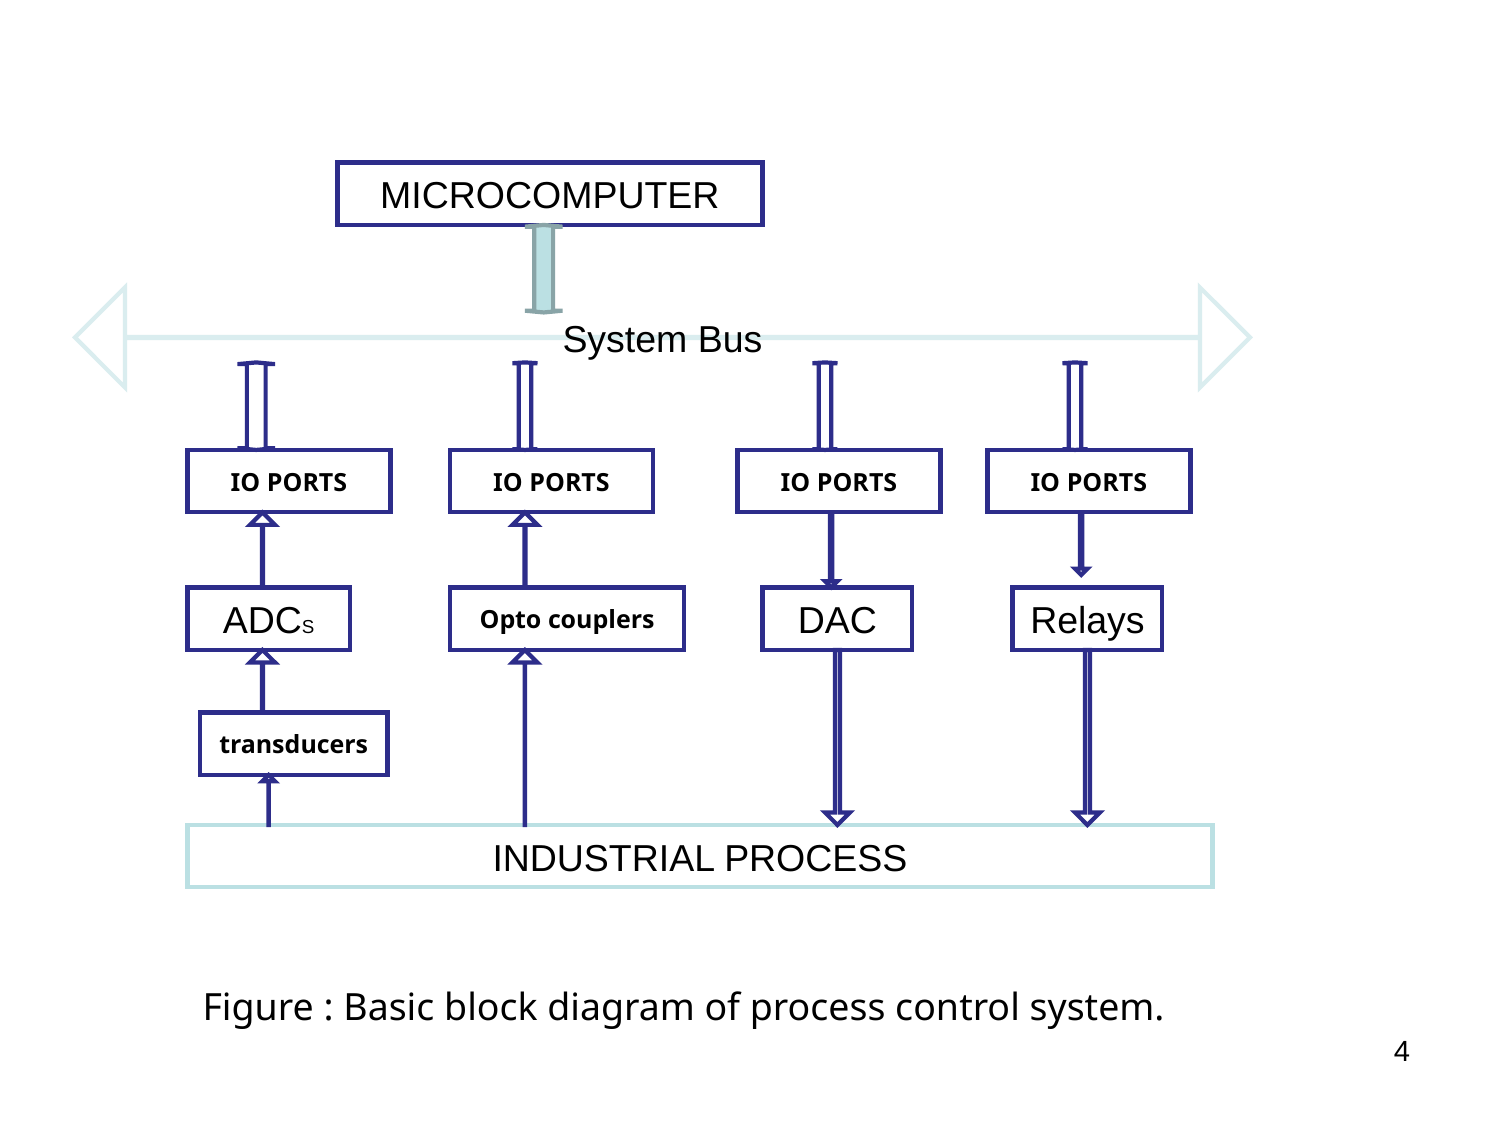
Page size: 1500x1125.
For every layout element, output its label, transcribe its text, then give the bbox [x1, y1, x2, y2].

text_box Opto couplers [450, 587, 685, 650]
text_box [825, 650, 850, 826]
text_box [525, 224, 563, 313]
text_box Figure : Basic block diagram of process control system. [187, 974, 1188, 1035]
text_box MICROCOMPUTER [337, 162, 763, 225]
text_box [512, 512, 538, 588]
text_box [249, 649, 275, 713]
text_box IO PORTS [187, 449, 391, 513]
text_box Relays [1012, 587, 1163, 650]
text_box IO PORTS [449, 449, 654, 513]
text_box 4 [1074, 1024, 1425, 1103]
text_box ADCS [187, 587, 350, 650]
text_box IO PORTS [737, 449, 941, 513]
text_box [1062, 362, 1088, 450]
text_box [824, 512, 838, 588]
text_box [249, 512, 275, 588]
text_box IO PORTS [987, 449, 1191, 513]
text_box [812, 362, 838, 450]
text_box [237, 362, 276, 450]
text_box [262, 774, 275, 826]
text_box DAC [762, 587, 913, 650]
text_box [512, 362, 538, 450]
text_box [1074, 650, 1100, 826]
text_box [512, 650, 538, 826]
text_box INDUSTRIAL PROCESS [187, 824, 1213, 888]
text_box transducers [200, 712, 388, 775]
text_box System Bus [75, 287, 1251, 388]
text_box [1074, 512, 1088, 575]
